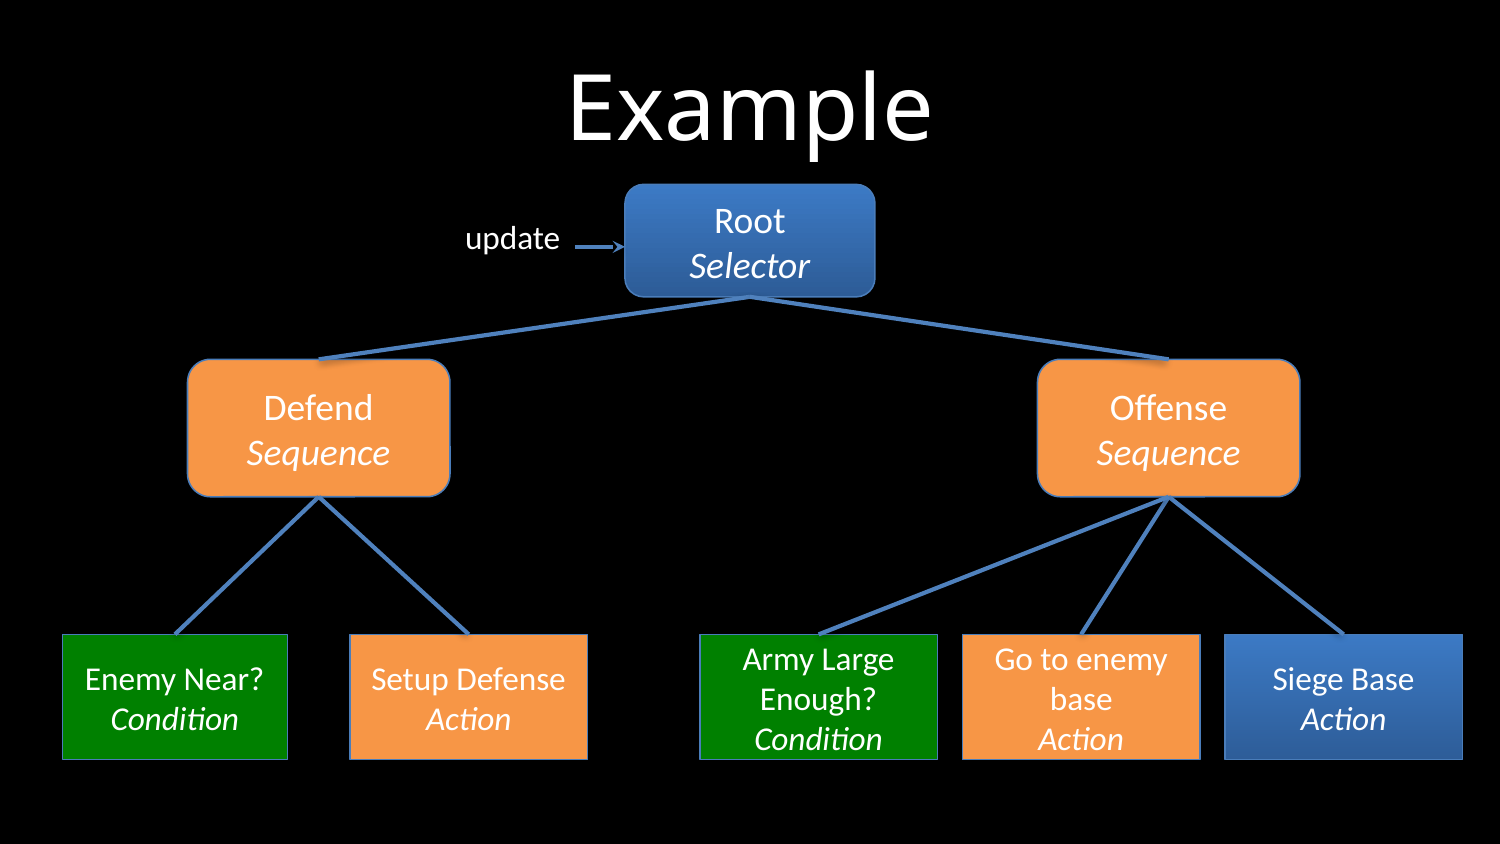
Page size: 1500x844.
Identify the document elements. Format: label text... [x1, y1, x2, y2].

text_box Go to enemy base Action [962, 643, 1200, 760]
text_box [818, 496, 1169, 635]
text_box Offense Sequence [1037, 359, 1300, 495]
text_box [174, 496, 317, 635]
text_box Defend Sequence [187, 359, 451, 495]
text_box Enemy Near? Condition [62, 634, 288, 760]
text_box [318, 496, 469, 635]
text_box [318, 296, 748, 360]
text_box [749, 296, 1169, 360]
text_box Setup Defense Action [349, 634, 588, 760]
text_box Root Selector [624, 184, 875, 295]
title Example [75, 33, 1425, 175]
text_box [1170, 496, 1344, 635]
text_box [449, 209, 626, 266]
text_box Siege Base Action [1224, 634, 1463, 760]
text_box Army Large Enough? Condition [699, 634, 938, 760]
